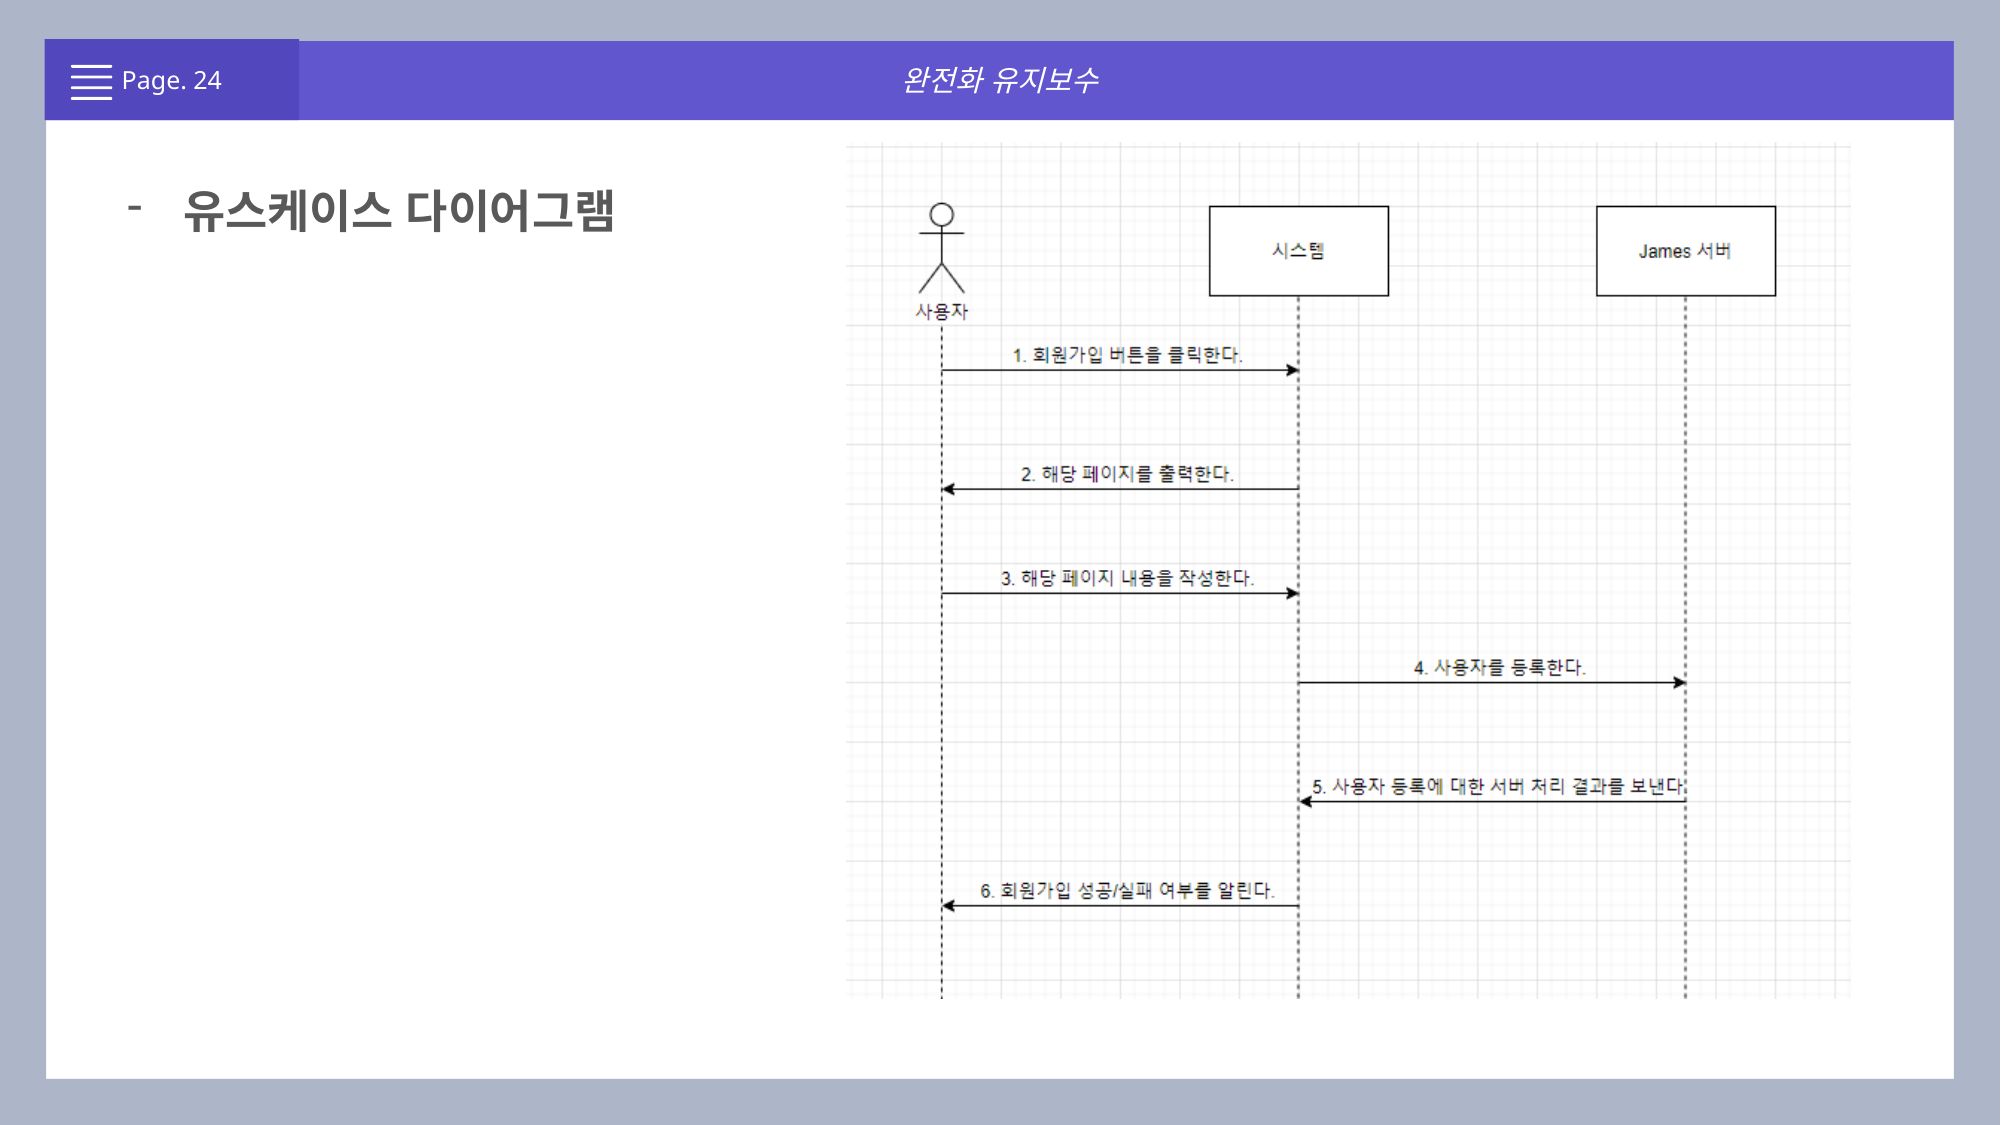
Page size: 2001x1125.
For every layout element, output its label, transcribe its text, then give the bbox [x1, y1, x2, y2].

text_box 유스케이스 다이어그램 [112, 147, 846, 245]
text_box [44, 39, 300, 121]
text_box [0, 0, 2000, 75]
text_box 완전화 유지보수 [300, 75, 1953, 121]
picture [846, 142, 1851, 1000]
text_box [0, 75, 2000, 1125]
